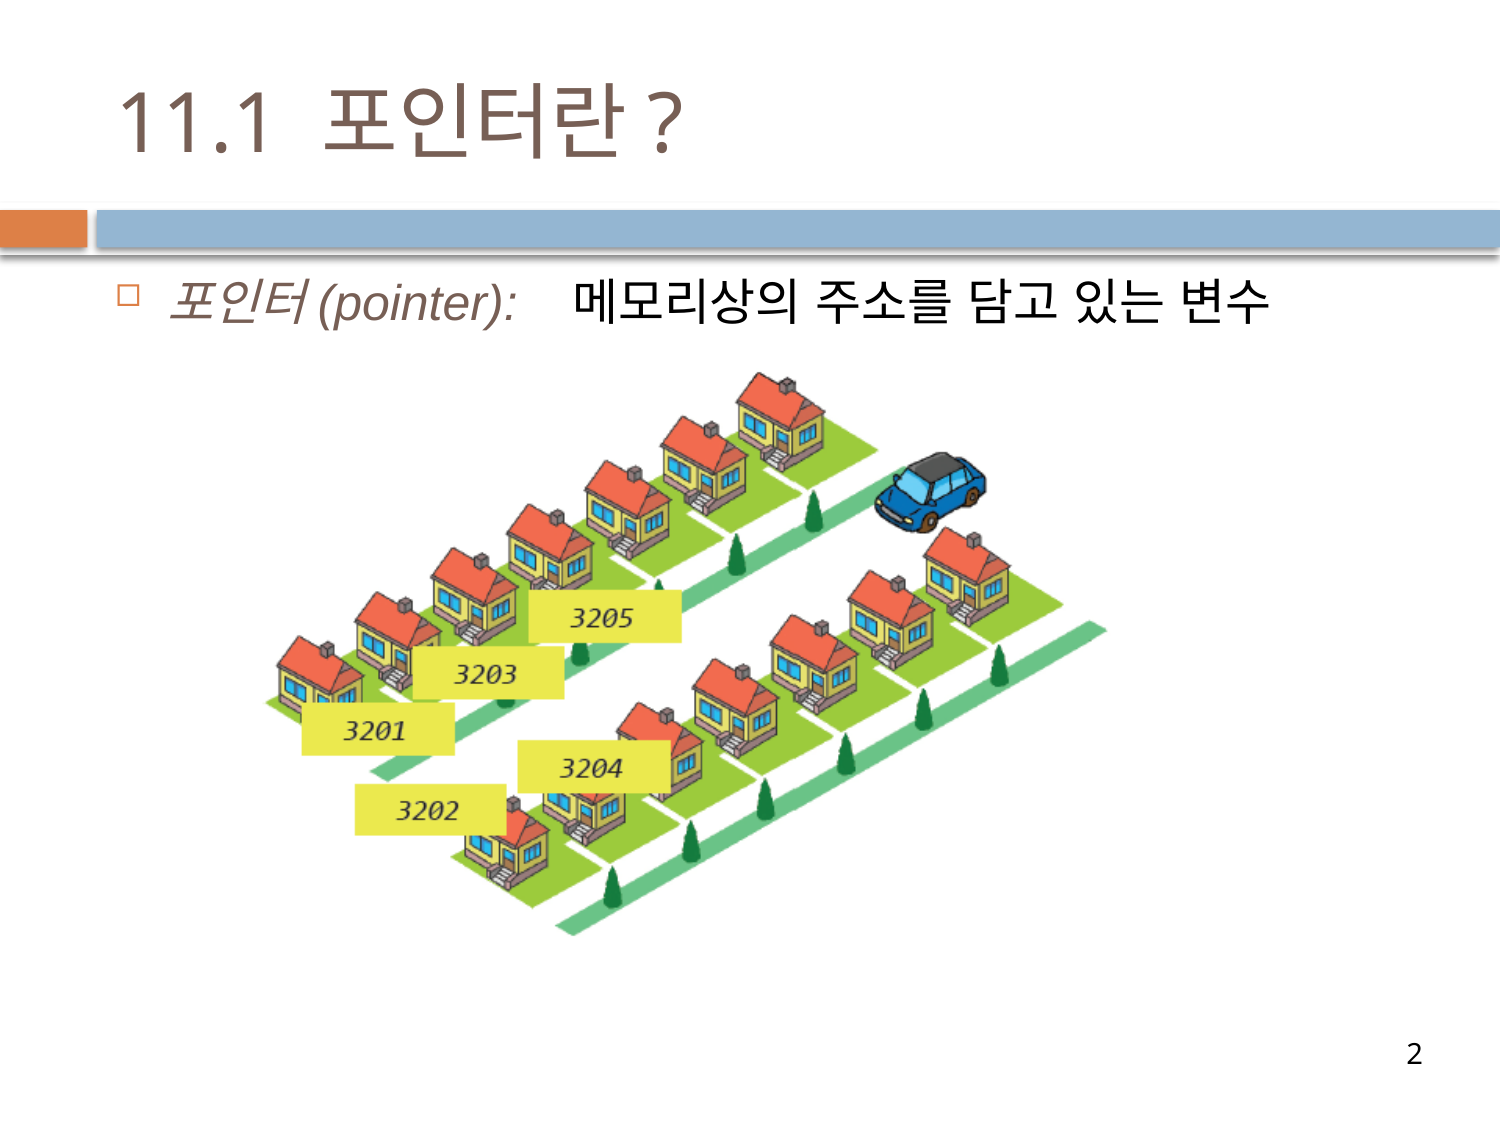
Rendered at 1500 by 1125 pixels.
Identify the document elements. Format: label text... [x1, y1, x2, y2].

slide_number 2 [1021, 1024, 1438, 1085]
list 포인터(pointer): 메모리상의 주소를 담고 있는 변수 [100, 262, 1438, 1000]
title 11.1 포인터란? [100, 37, 1438, 200]
picture [229, 349, 1189, 958]
